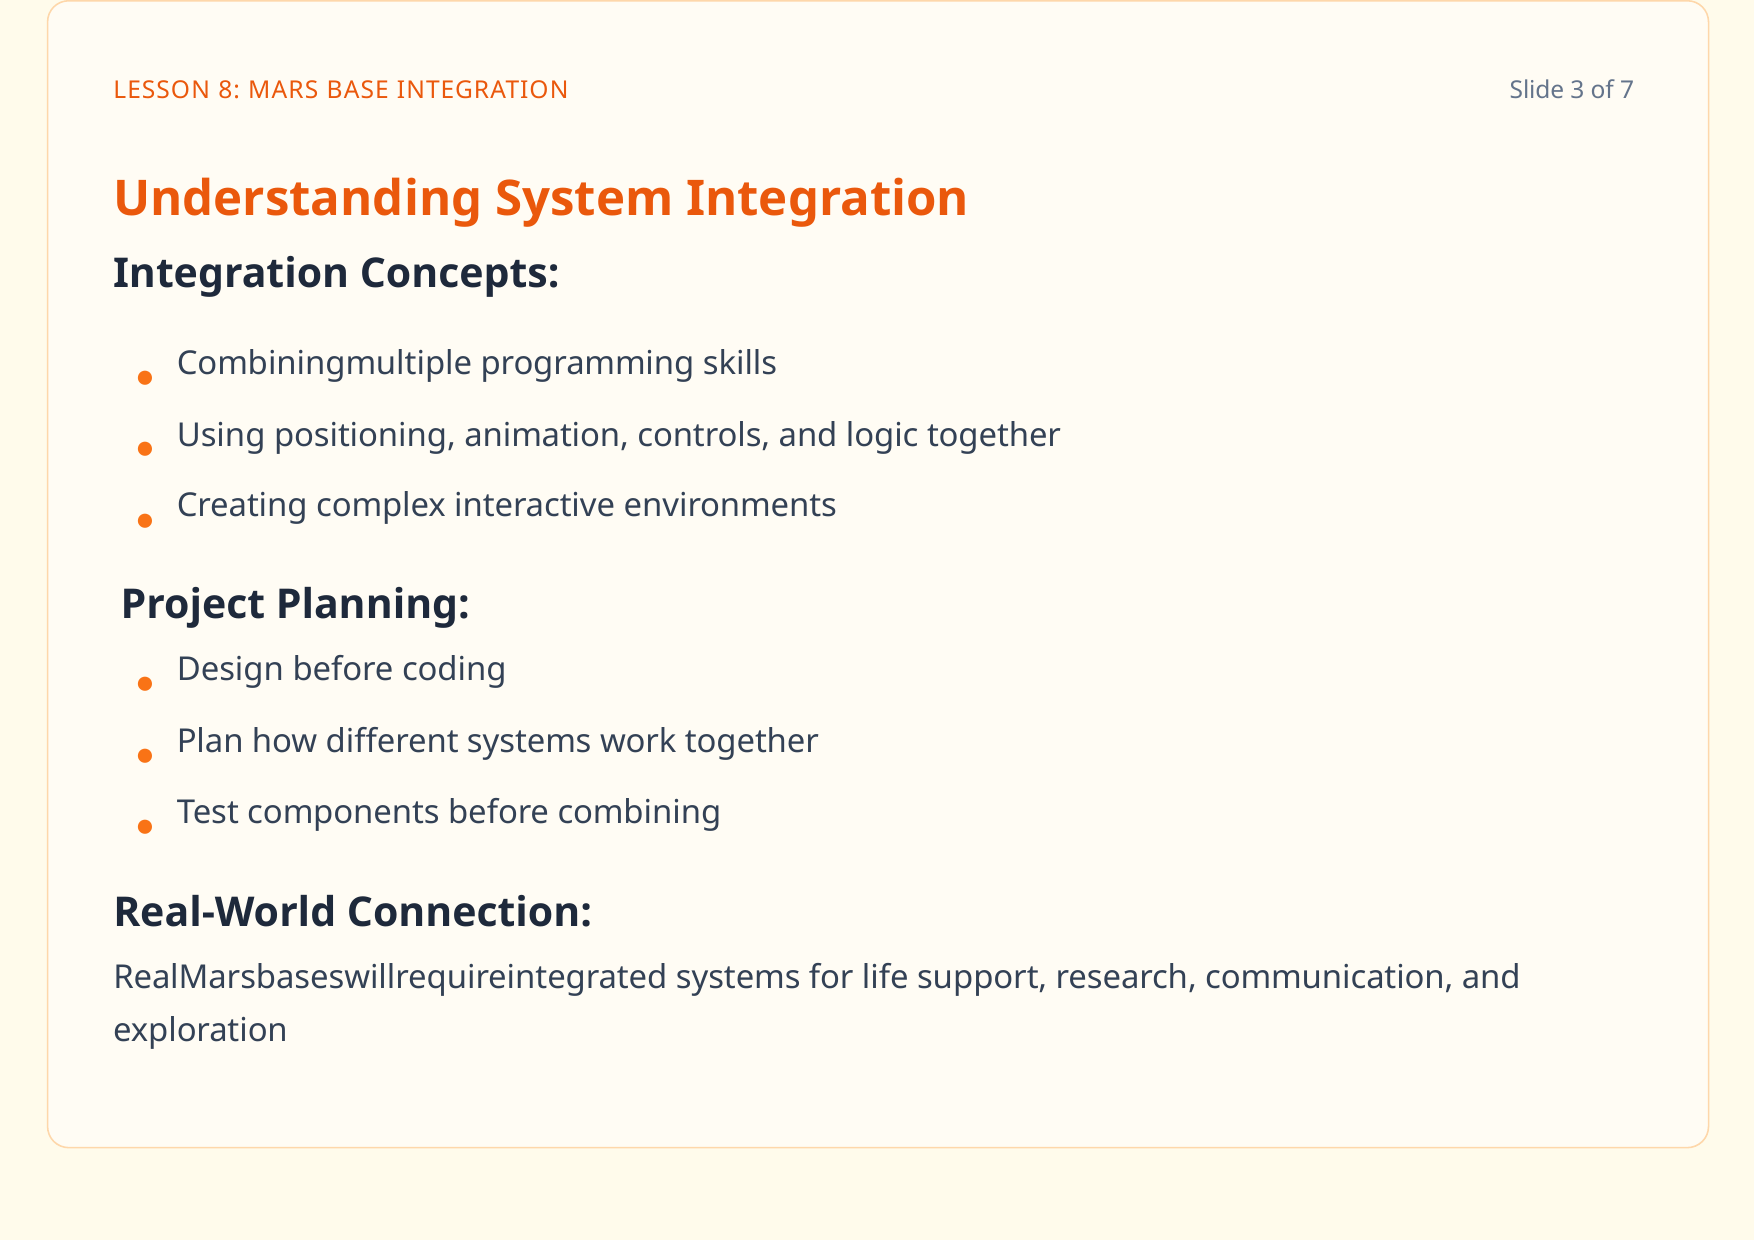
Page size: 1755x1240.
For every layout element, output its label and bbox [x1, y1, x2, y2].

text_box [36, 0, 1720, 1160]
